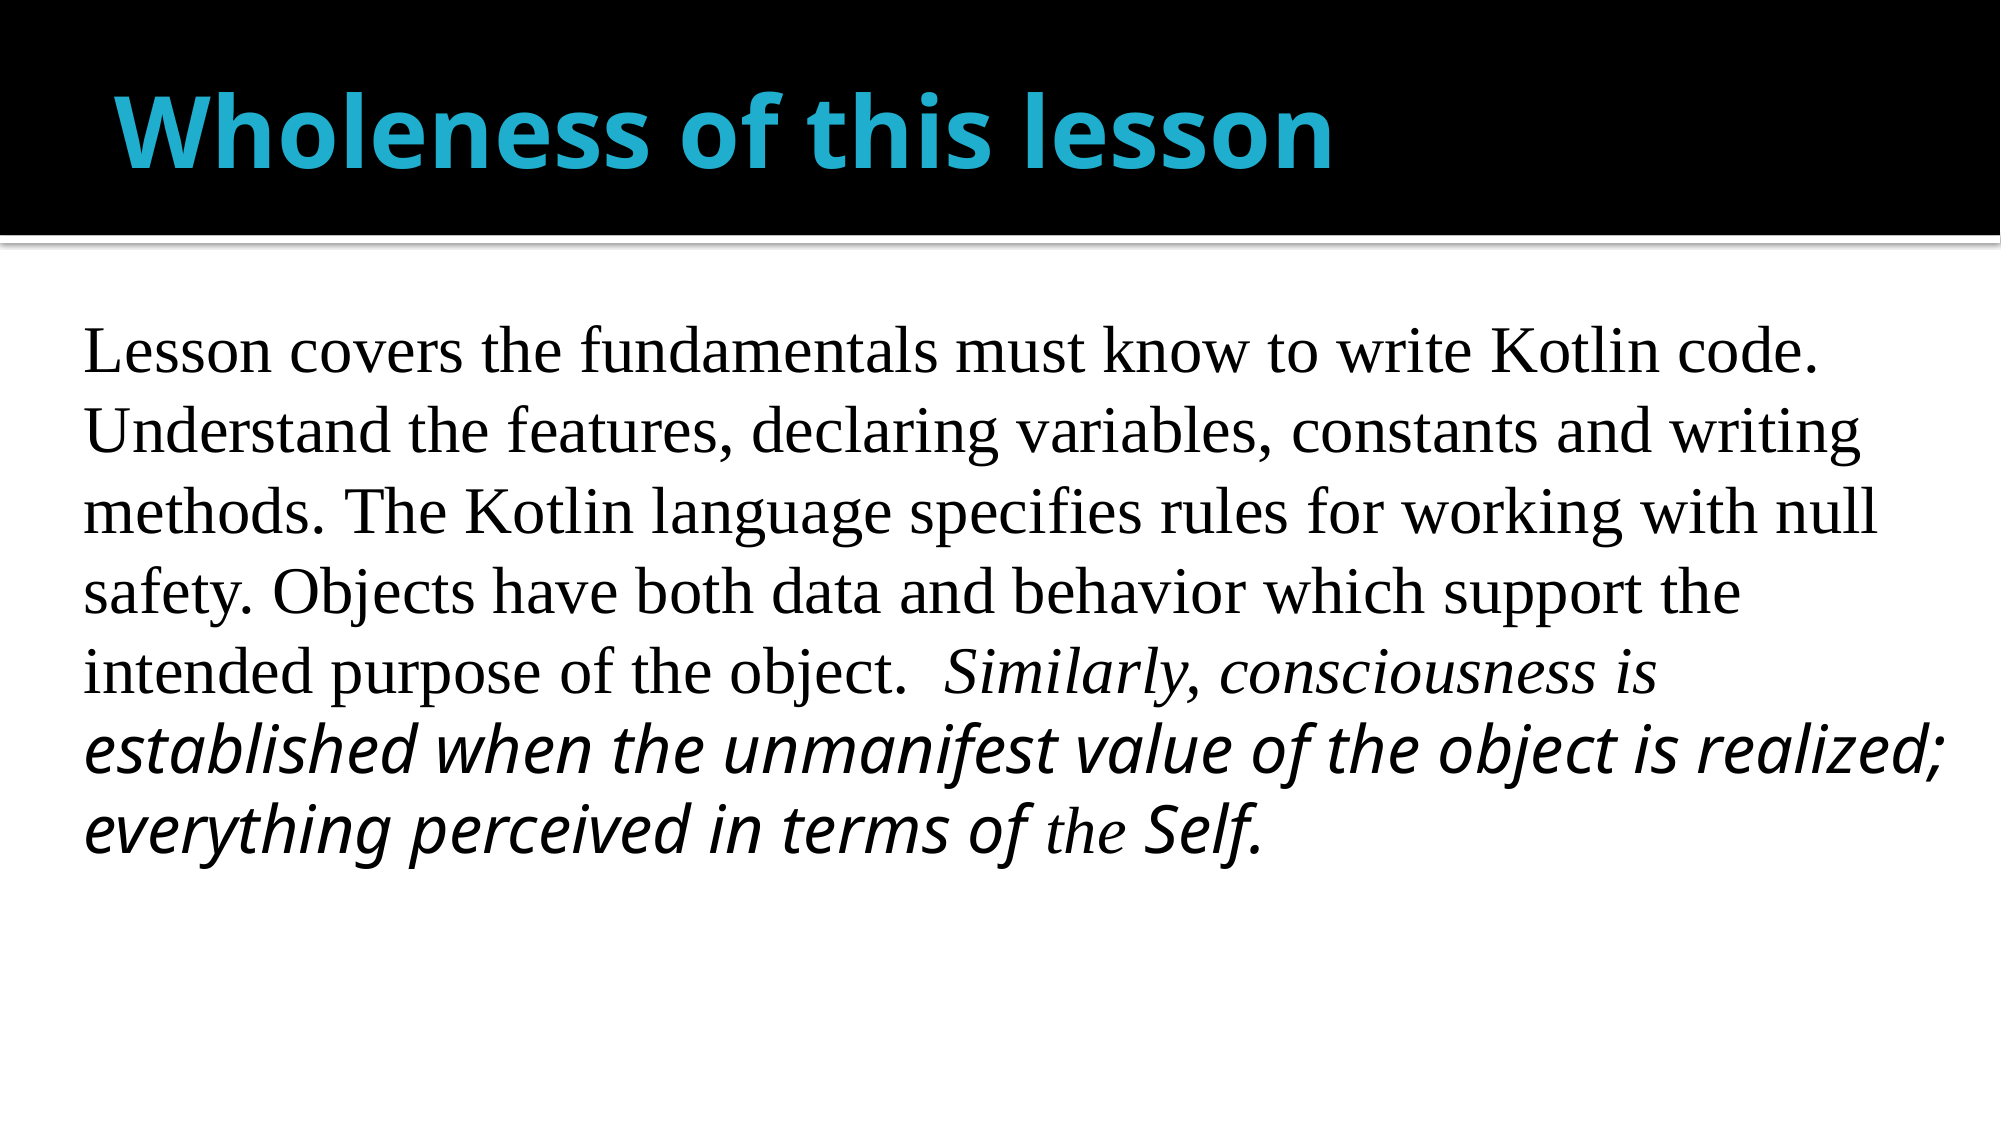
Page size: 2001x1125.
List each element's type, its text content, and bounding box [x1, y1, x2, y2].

title Wholeness of this lesson [99, 25, 1900, 231]
list Lesson covers the fundamentals must know to write Kotlin code. Understand the features, declaring variables, constants and writing methods. The Kotlin language specifies rules for working with null safety. Objects have both data and behavior which support the intended purpose of the object. Similarly, consciousness is established when the unmanifest value of the object is realized; everything perceived in terms of the Self. [75, 291, 1975, 1050]
